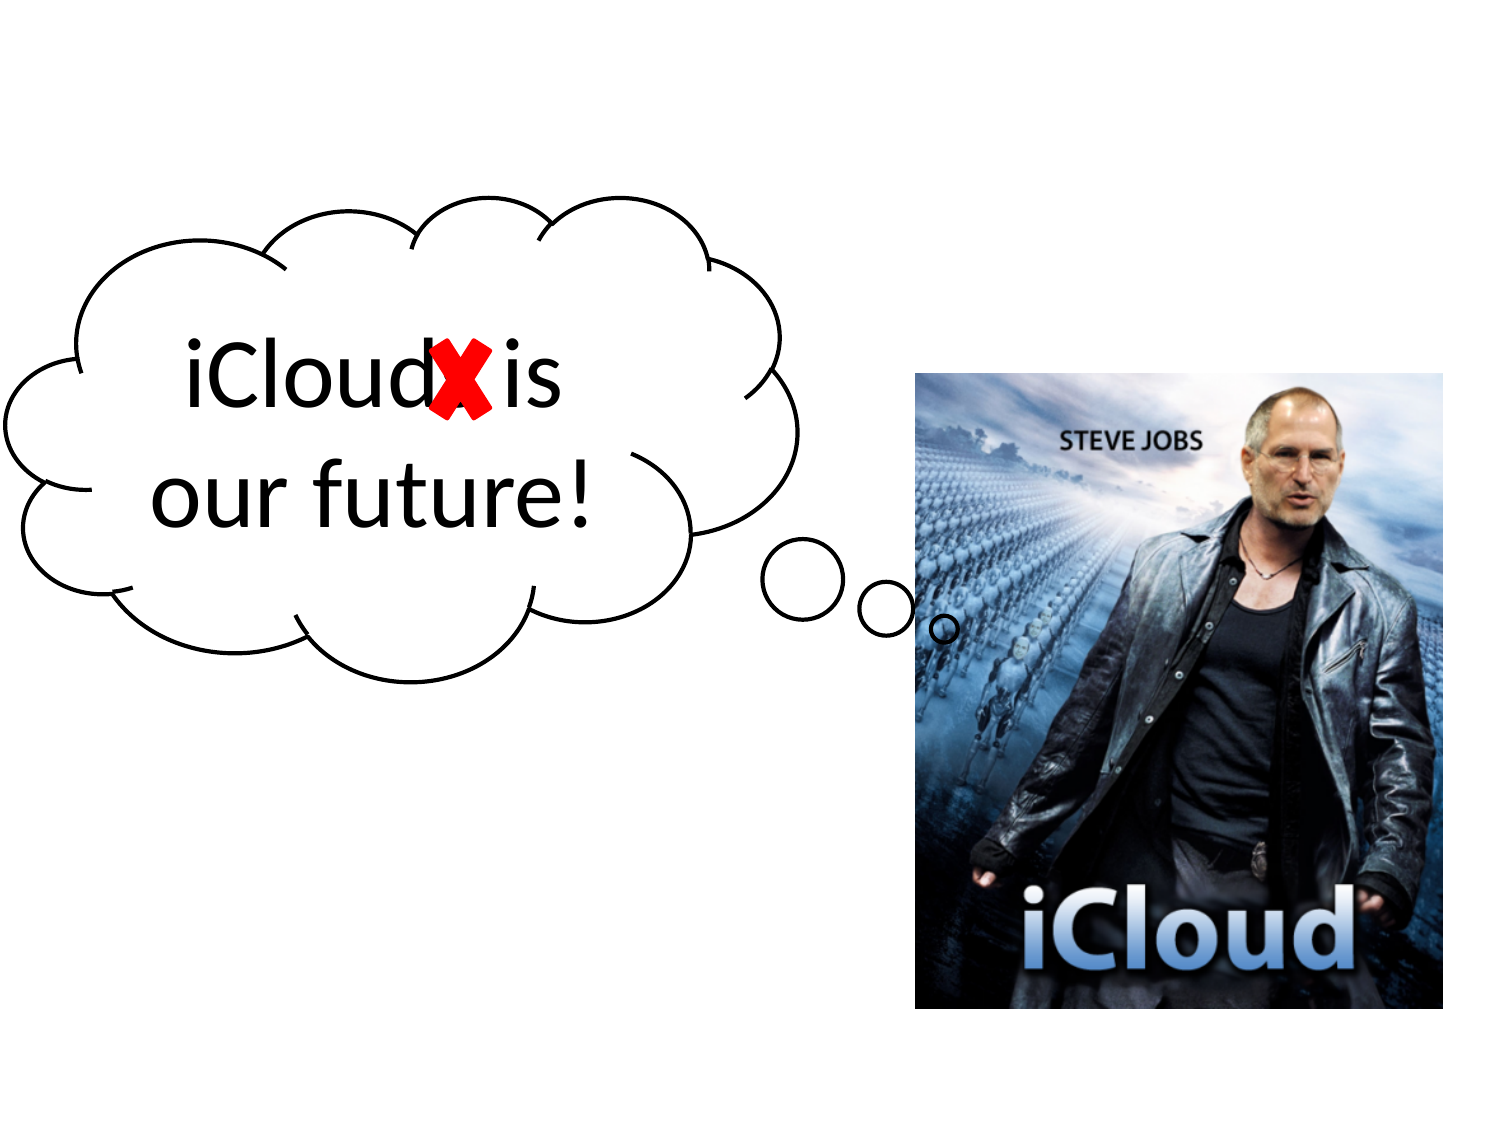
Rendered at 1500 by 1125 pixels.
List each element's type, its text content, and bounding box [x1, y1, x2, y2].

text_box iClouds is our future! [760, 536, 846, 622]
text_box iClouds is our future! [3, 195, 800, 685]
text_box [428, 338, 493, 421]
text_box iClouds is our future! [857, 579, 909, 638]
picture [915, 373, 1443, 1010]
